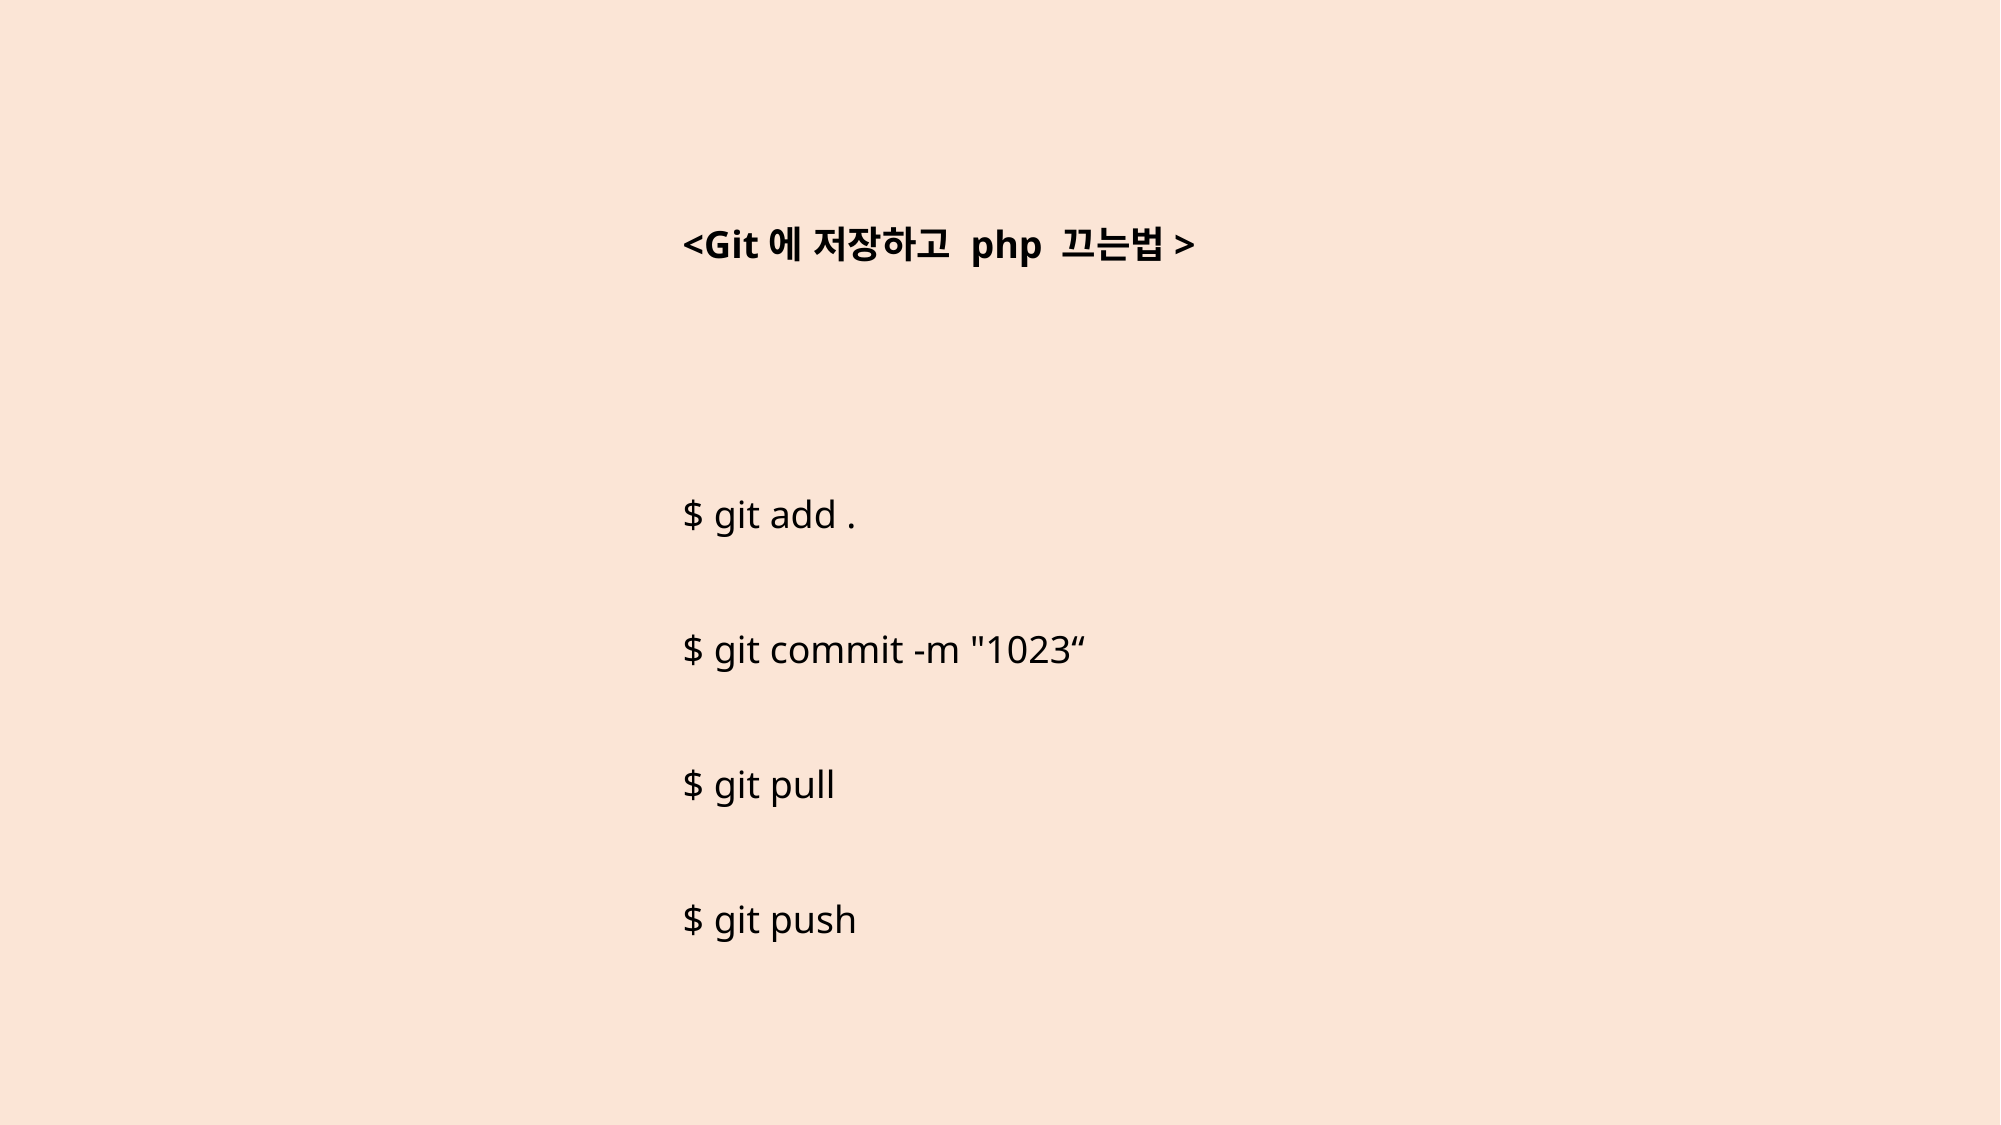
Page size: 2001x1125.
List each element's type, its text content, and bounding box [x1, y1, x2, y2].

text_box <Git에 저장하고 php 끄는법> $ git add . $ git commit -m "1023“ $ git pull $ git push [667, 123, 1332, 993]
